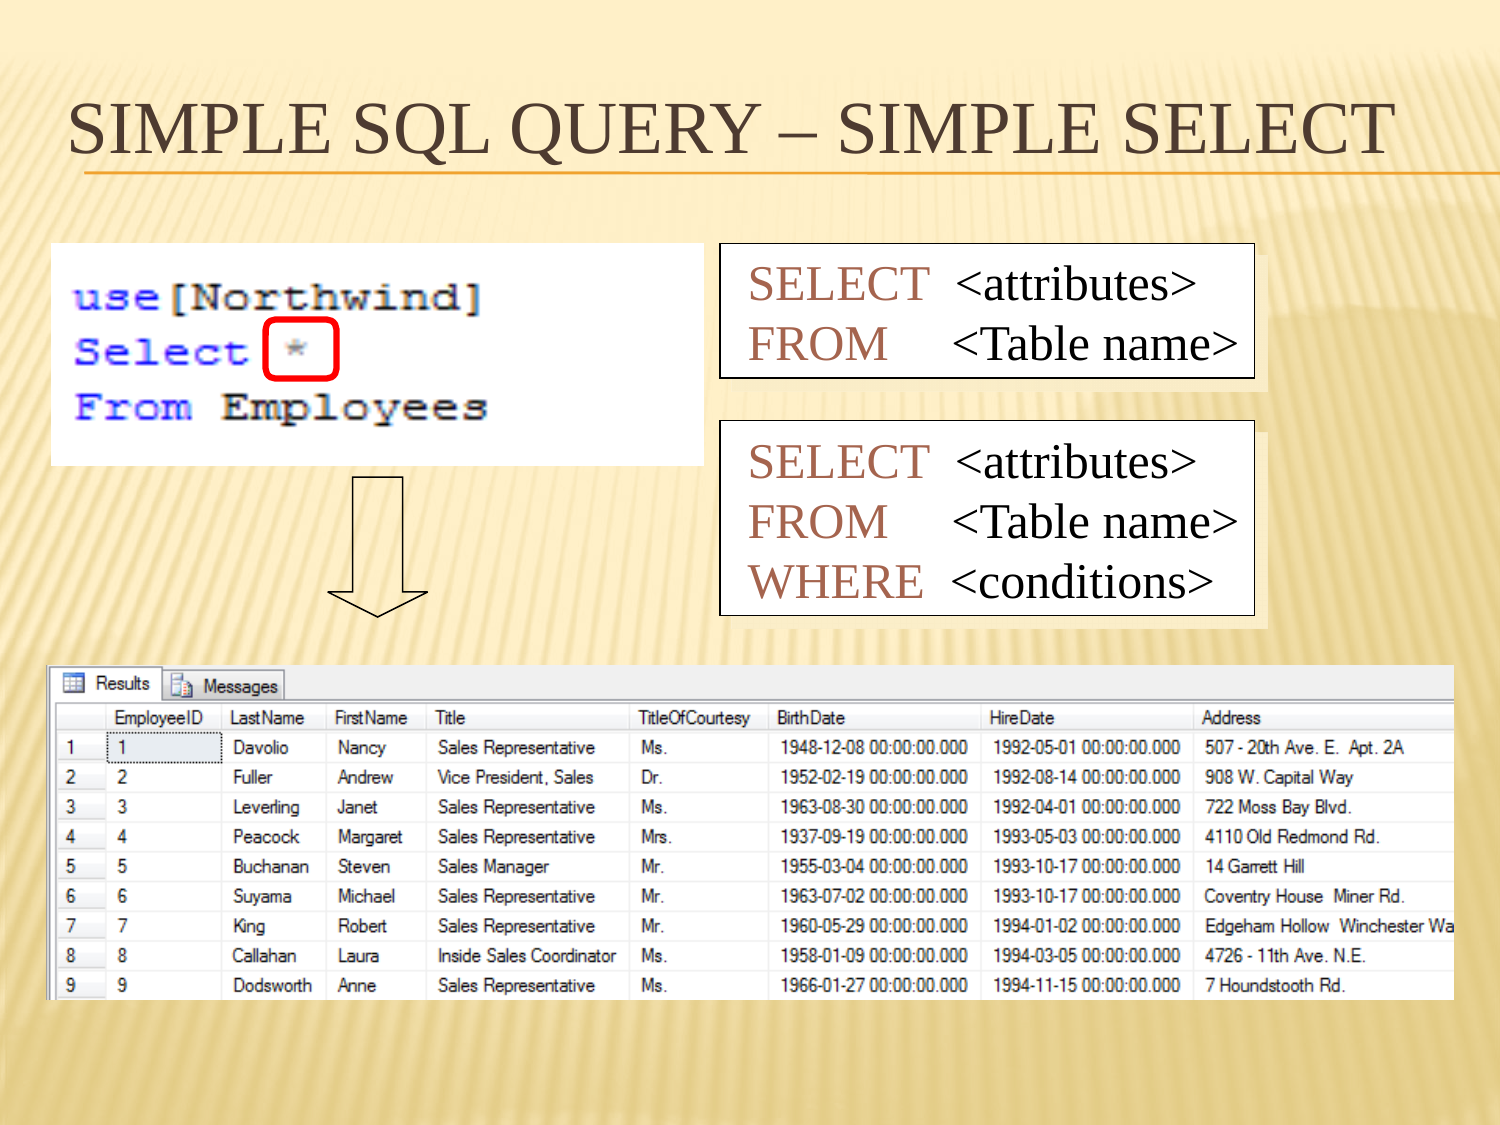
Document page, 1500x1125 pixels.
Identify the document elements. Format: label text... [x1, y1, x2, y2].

title Simple SQL Query – simple select [51, 54, 1477, 193]
picture [50, 243, 705, 466]
text_box SELECT <attributes> FROM <Table name> WHERE <conditions> [720, 420, 1255, 616]
picture [45, 664, 1455, 1000]
text_box SELECT <attributes> FROM <Table name> [720, 243, 1255, 379]
text_box [327, 482, 428, 618]
